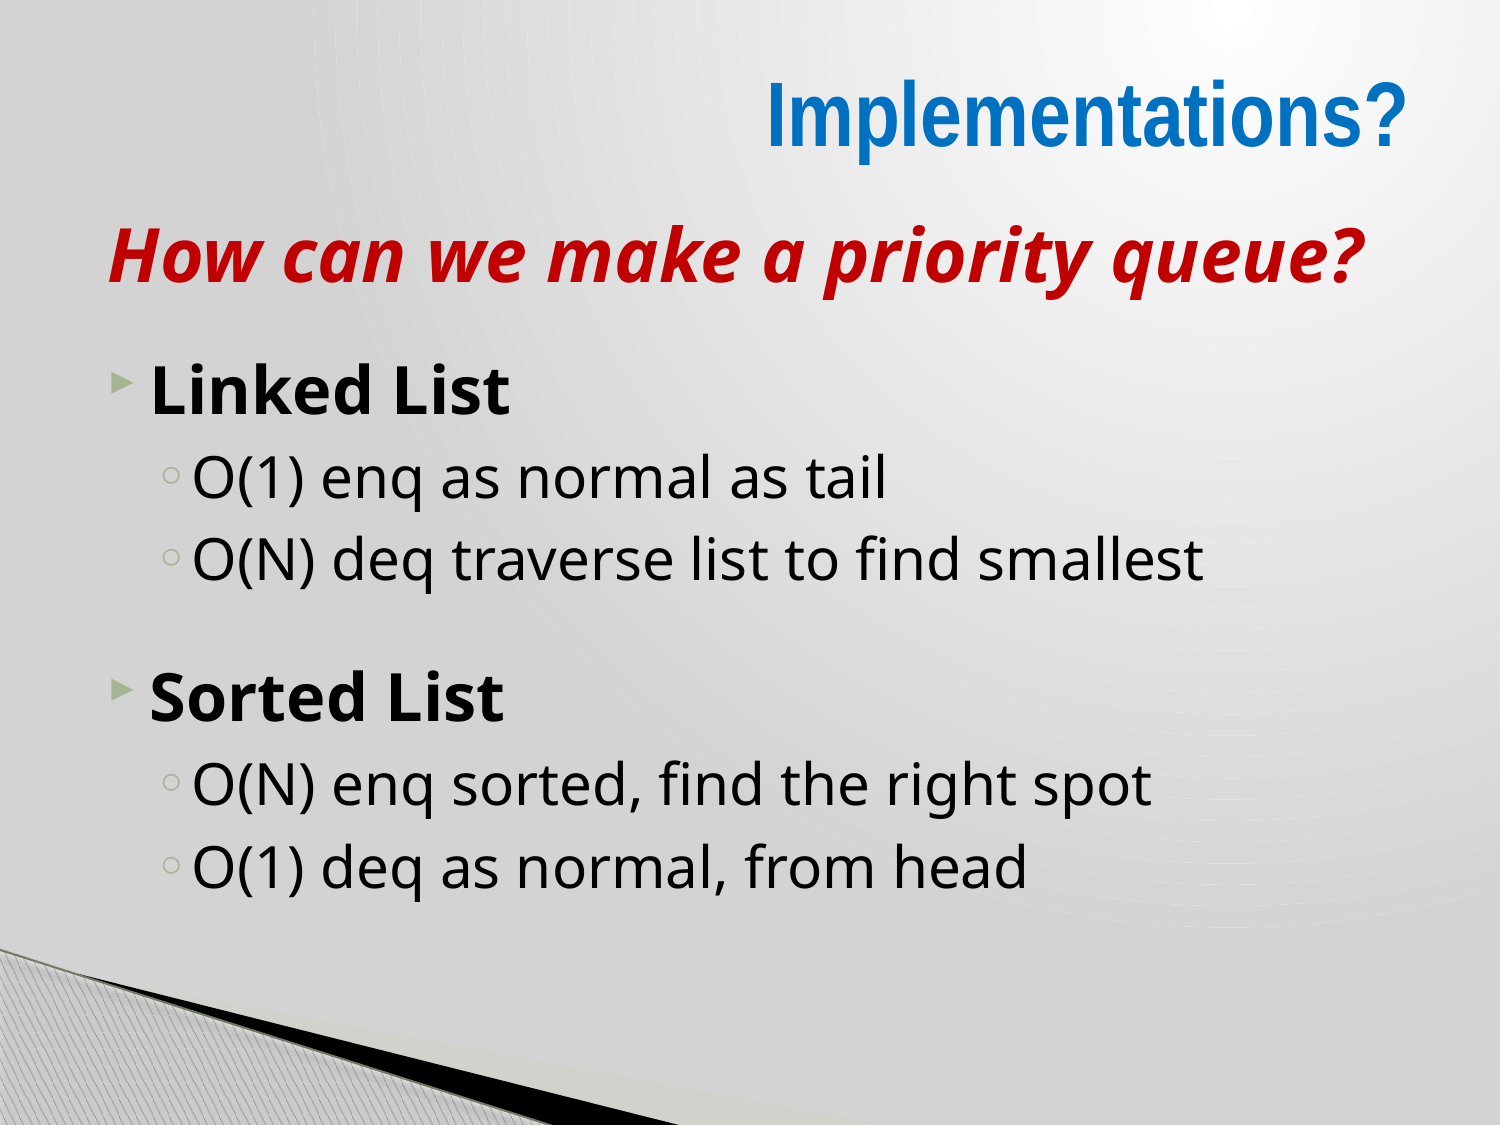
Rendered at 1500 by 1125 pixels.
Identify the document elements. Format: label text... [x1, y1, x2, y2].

list How can we make a priority queue? Linked List O(1) enq as normal as tail O(N) deq traverse list to find smallest Sorted List O(N) enq sorted, find the right spot O(1) deq as normal, from head [75, 200, 1425, 1063]
title Implementations? [75, 45, 1425, 175]
